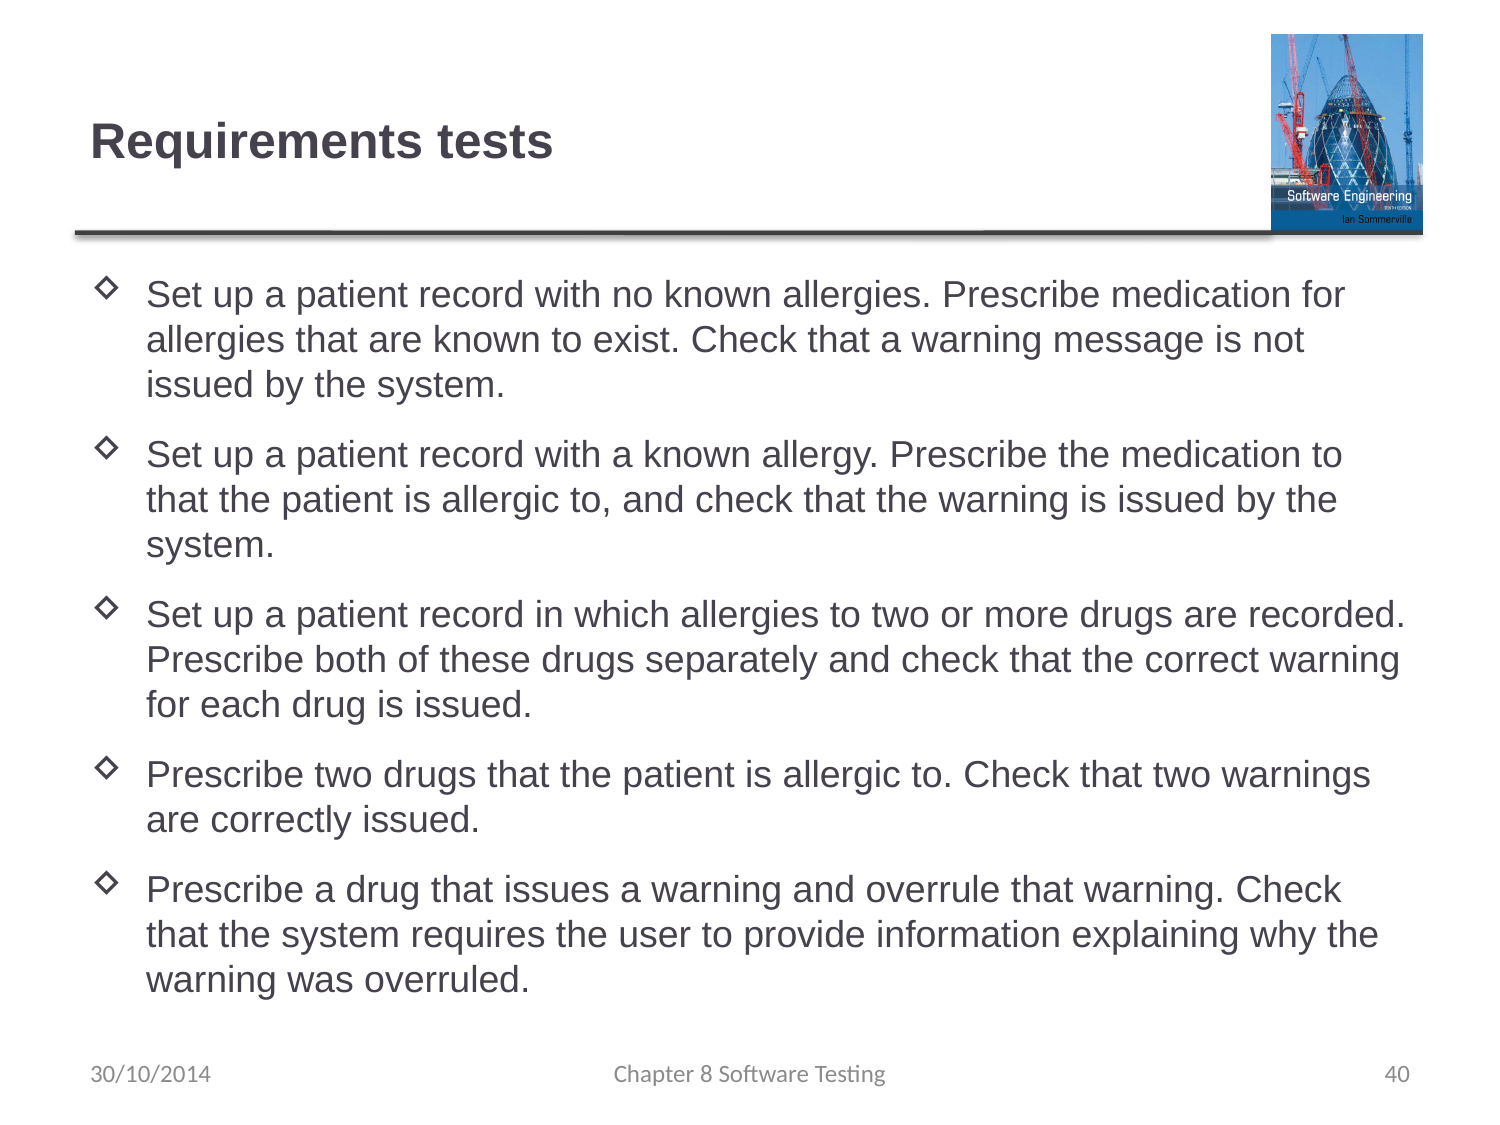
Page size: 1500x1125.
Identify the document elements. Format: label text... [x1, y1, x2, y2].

footer Chapter 8 Software Testing [512, 1042, 988, 1103]
slide_number 40 [1074, 1042, 1425, 1103]
picture [1271, 34, 1423, 230]
list Set up a patient record with no known allergies. Prescribe medication for allergies that are known to exist. Check that a warning message is not issued by the system. Set up a patient record with a known allergy. Prescribe the medication to that the patient is allergic to, and check that the warning is issued by the system. Set up a patient record in which allergies to two or more drugs are recorded. Prescribe both of these drugs separately and check that the correct warning for each drug is issued. Prescribe two drugs that the patient is allergic to. Check that two warnings are correctly issued. Prescribe a drug that issues a warning and overrule that warning. Check that the system requires the user to provide information explaining why the warning was overruled. [75, 262, 1425, 1005]
title Requirements tests [74, 44, 1272, 233]
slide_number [75, 1042, 425, 1103]
